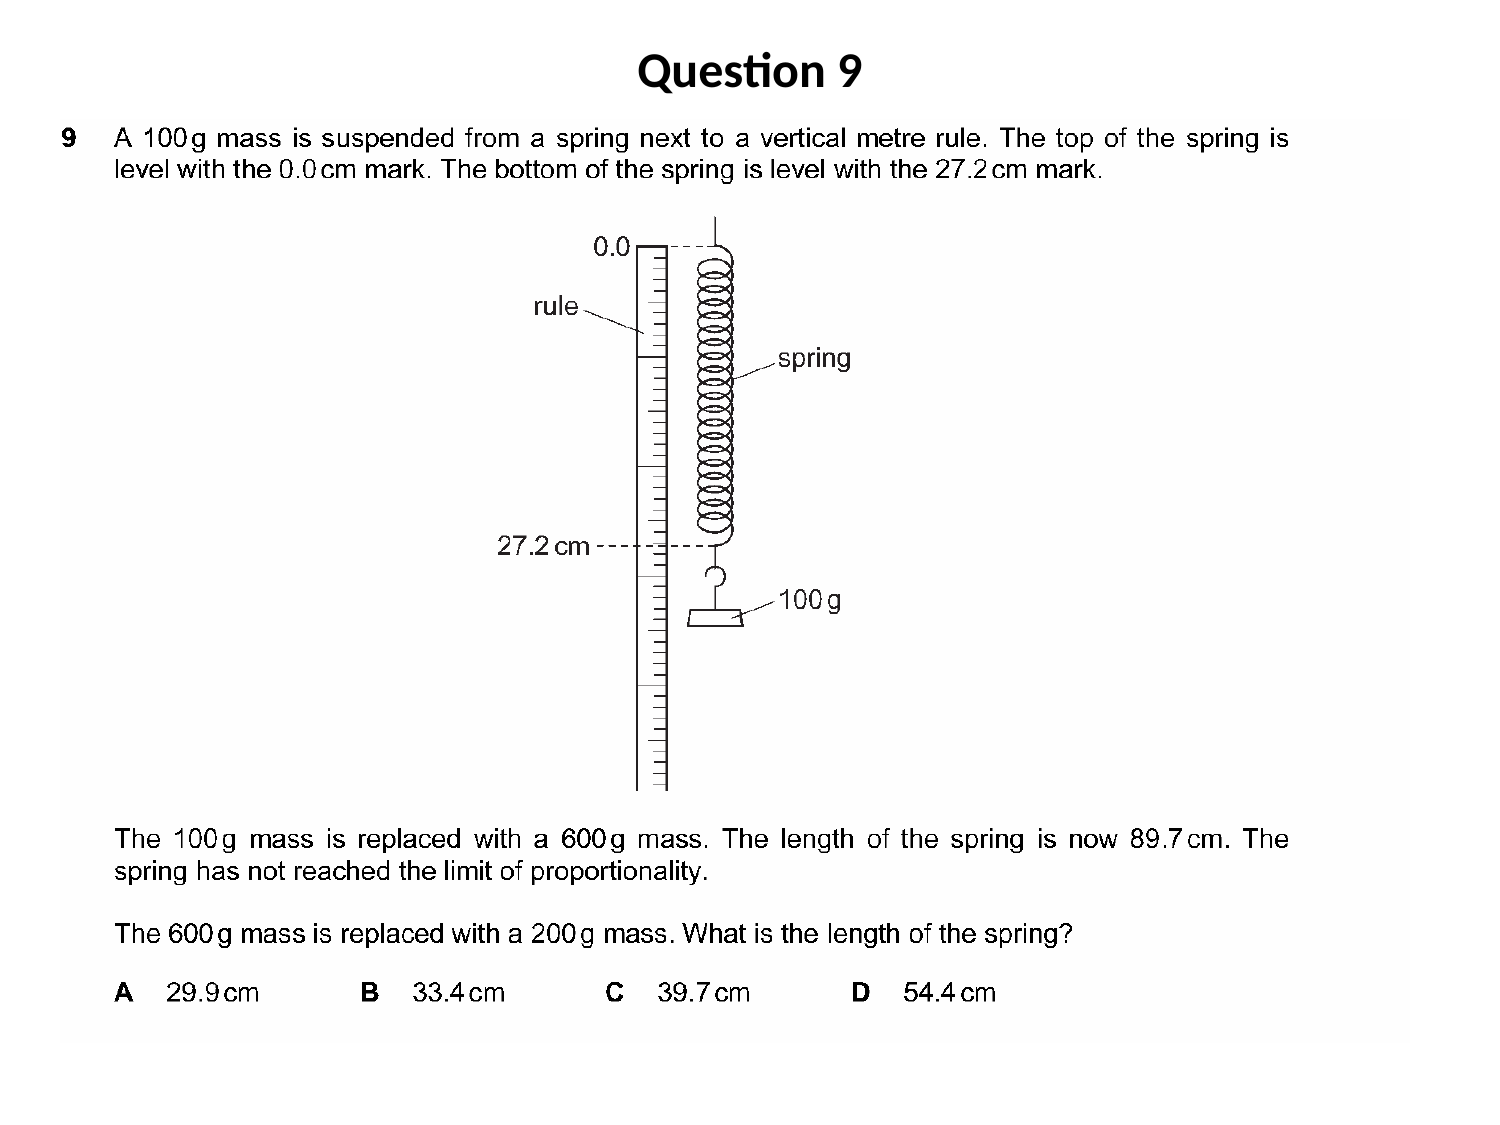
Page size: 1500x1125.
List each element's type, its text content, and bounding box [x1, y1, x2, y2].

text_box Question 9 [622, 29, 878, 105]
picture [59, 119, 1411, 1043]
